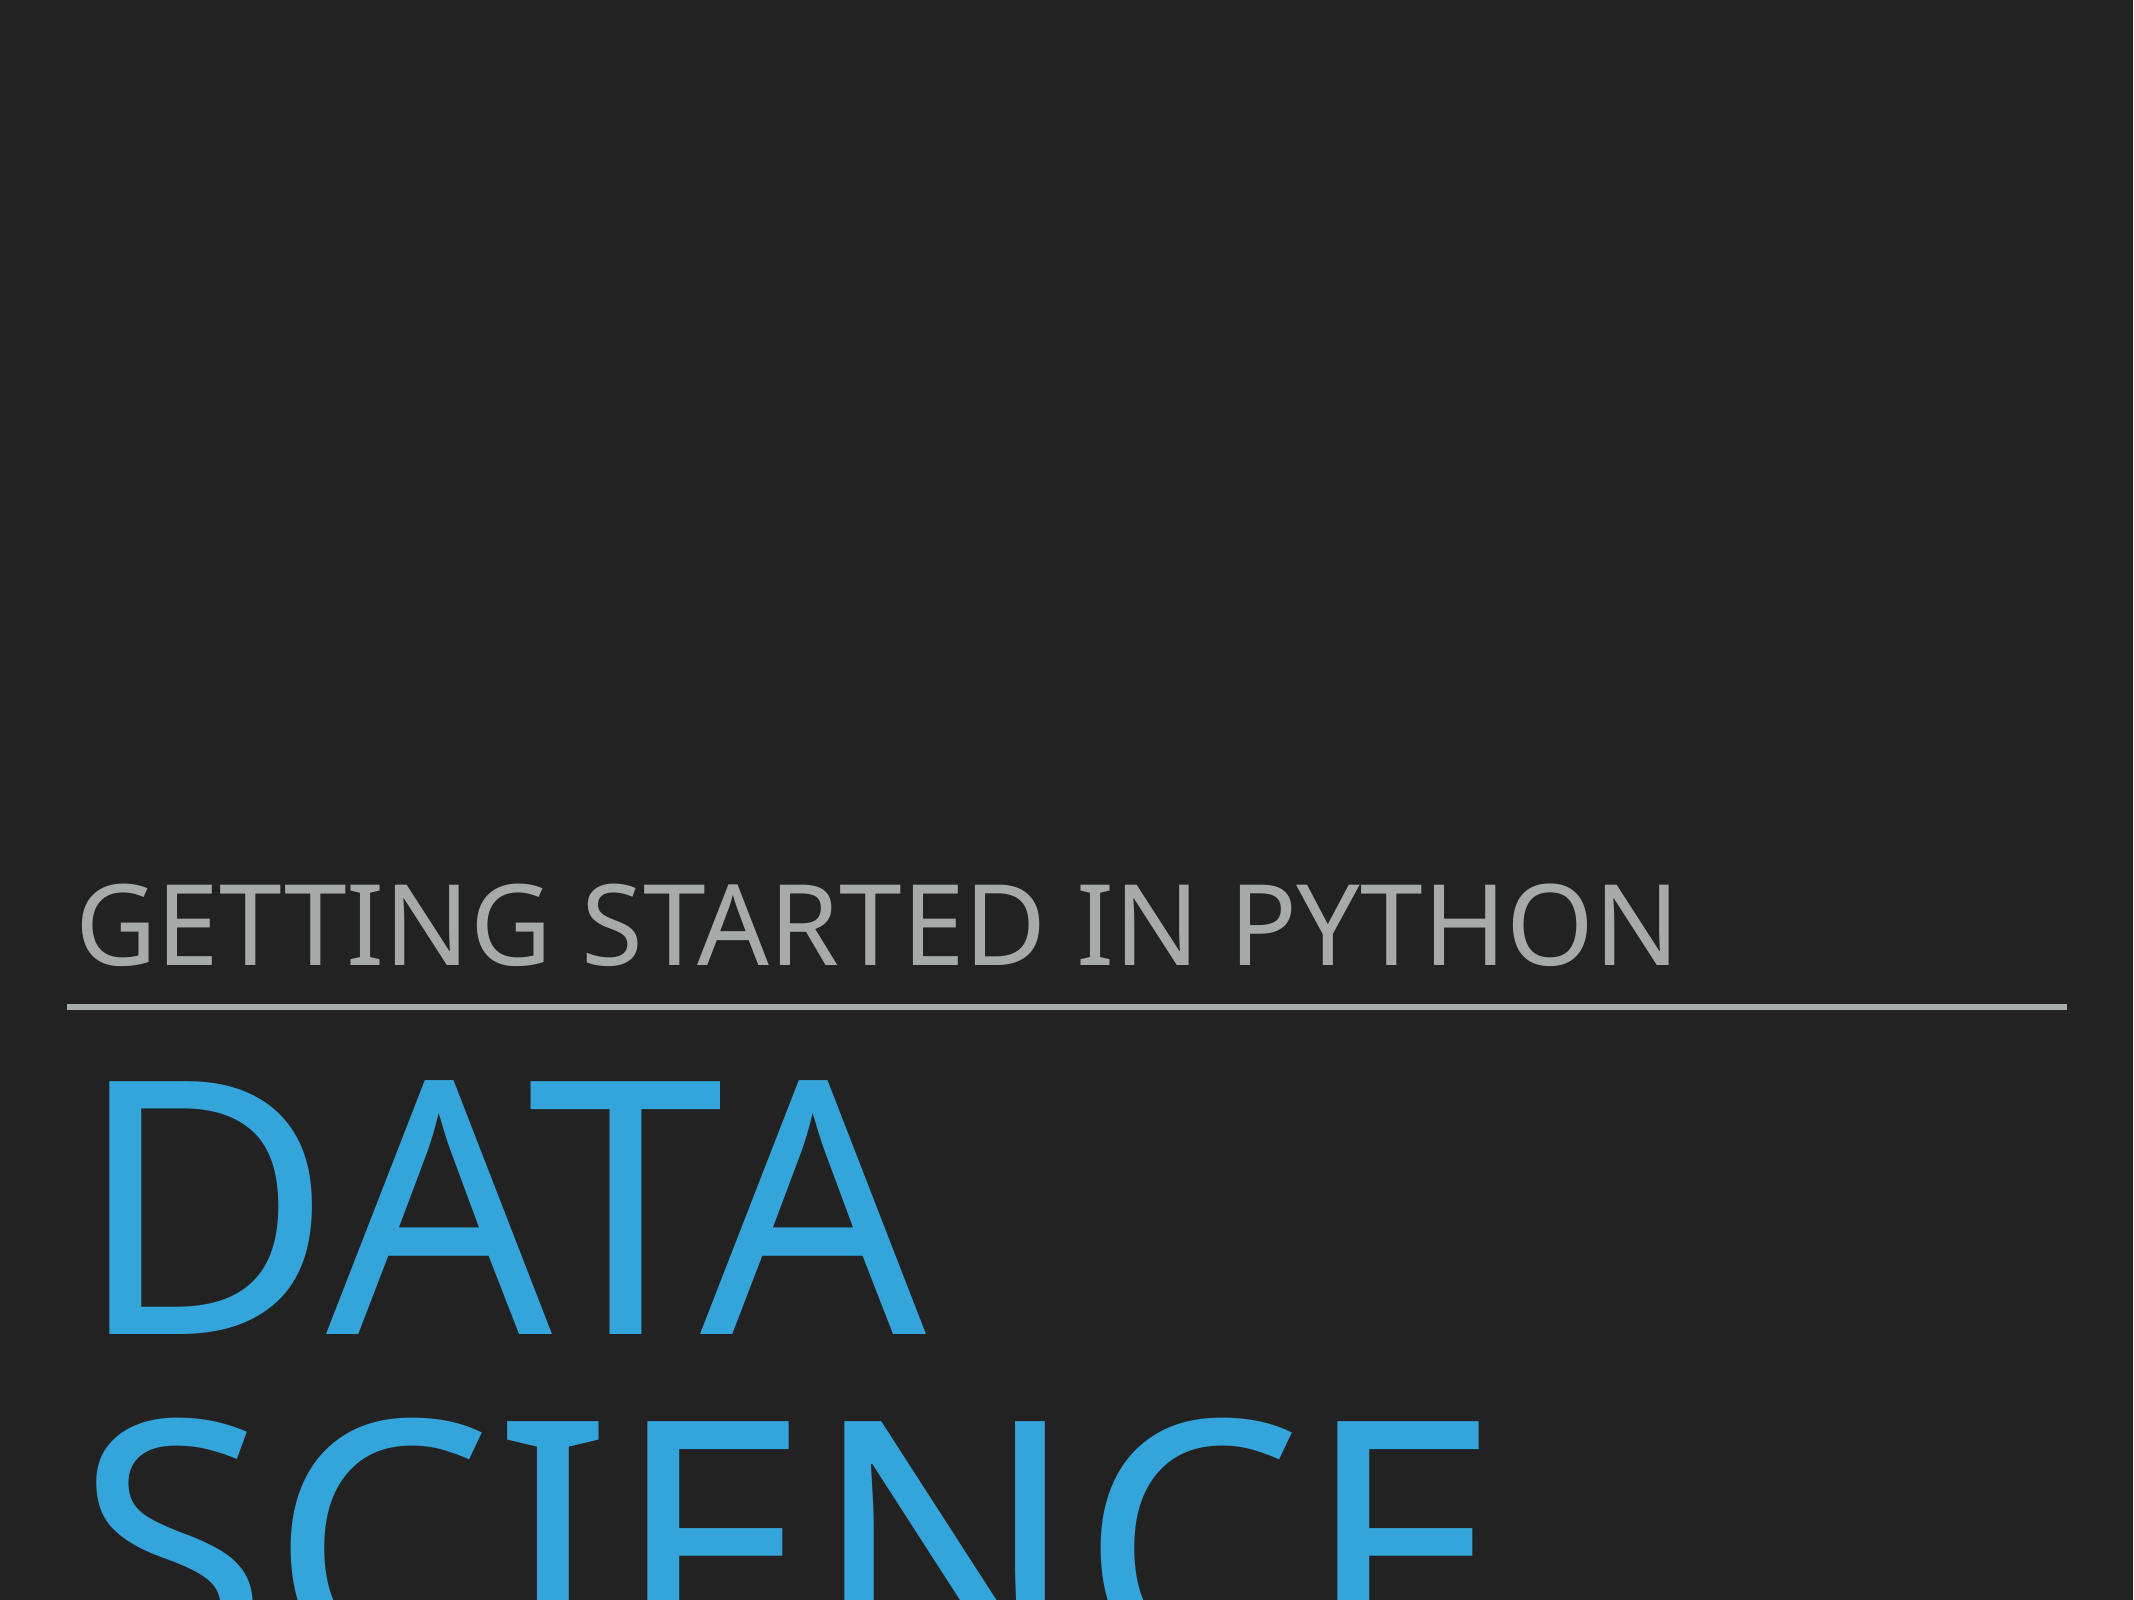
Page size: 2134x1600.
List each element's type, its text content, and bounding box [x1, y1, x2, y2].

subtitle Getting Started in Python [66, 699, 2068, 997]
title Data Science [66, 1053, 2068, 1499]
